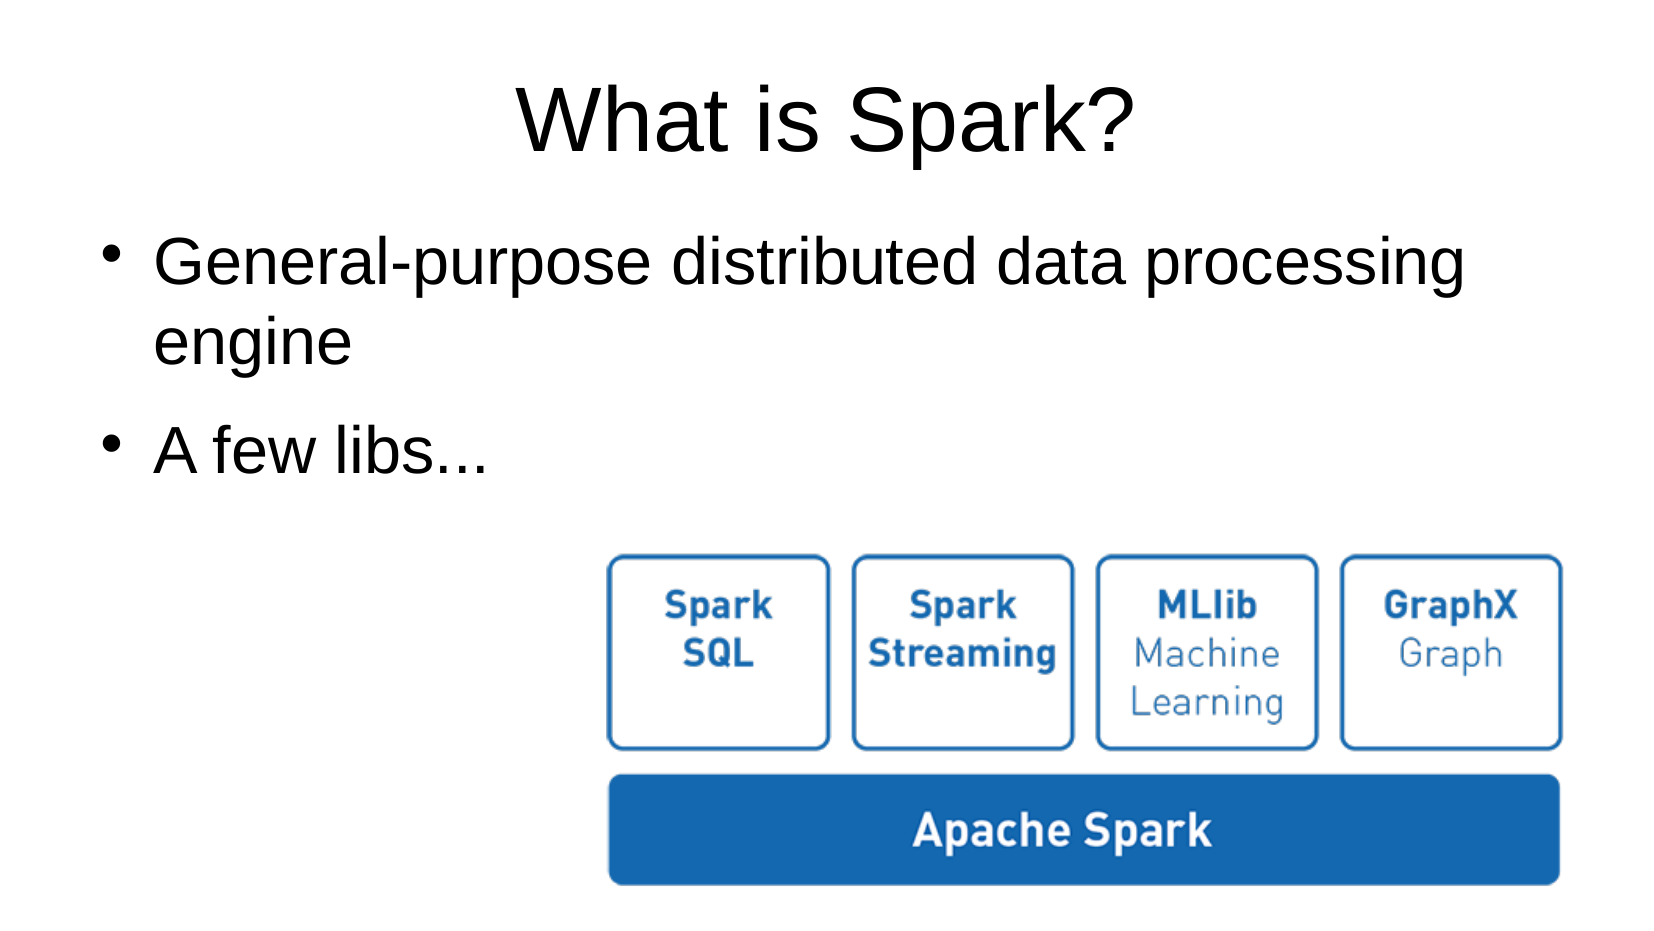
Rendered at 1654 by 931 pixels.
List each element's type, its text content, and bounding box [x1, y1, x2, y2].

text_box General-purpose distributed data processing engine A few libs... [82, 217, 1571, 757]
picture [555, 432, 1619, 931]
text_box What is Spark? [82, 37, 1571, 193]
